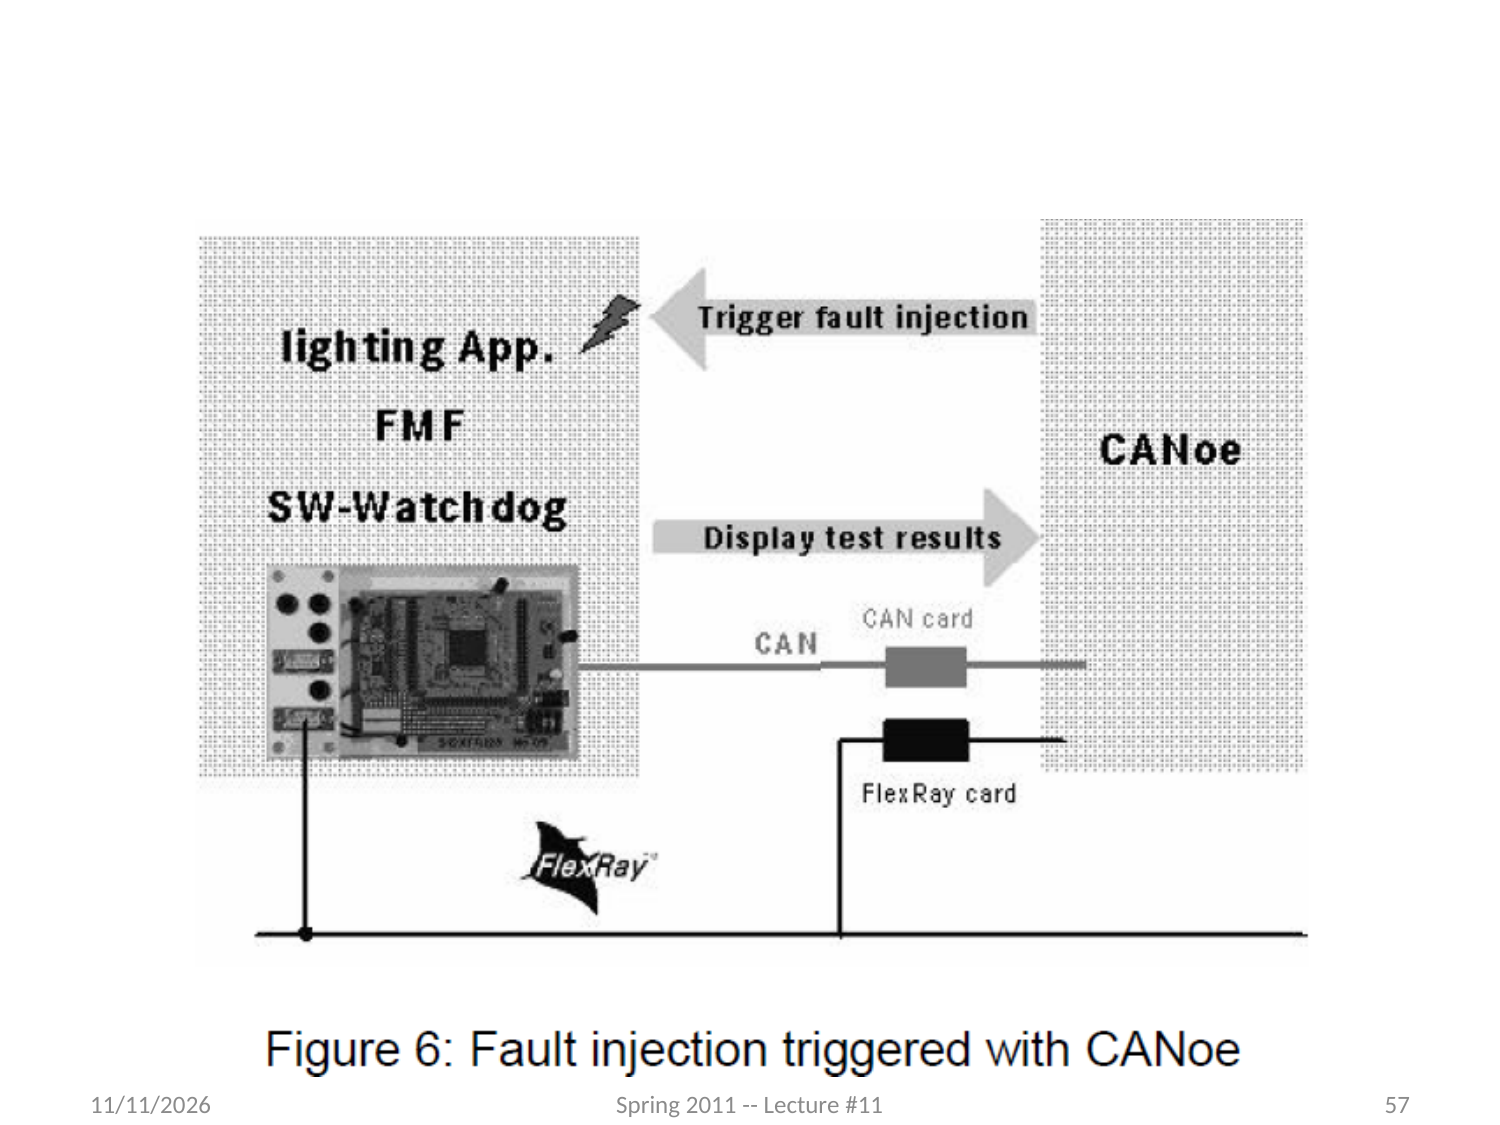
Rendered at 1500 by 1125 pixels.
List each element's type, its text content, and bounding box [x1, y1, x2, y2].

slide_number 57 [1074, 1073, 1425, 1125]
picture [185, 218, 1317, 1078]
footer Spring 2011 -- Lecture #11 [512, 1087, 988, 1125]
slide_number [75, 1073, 425, 1125]
